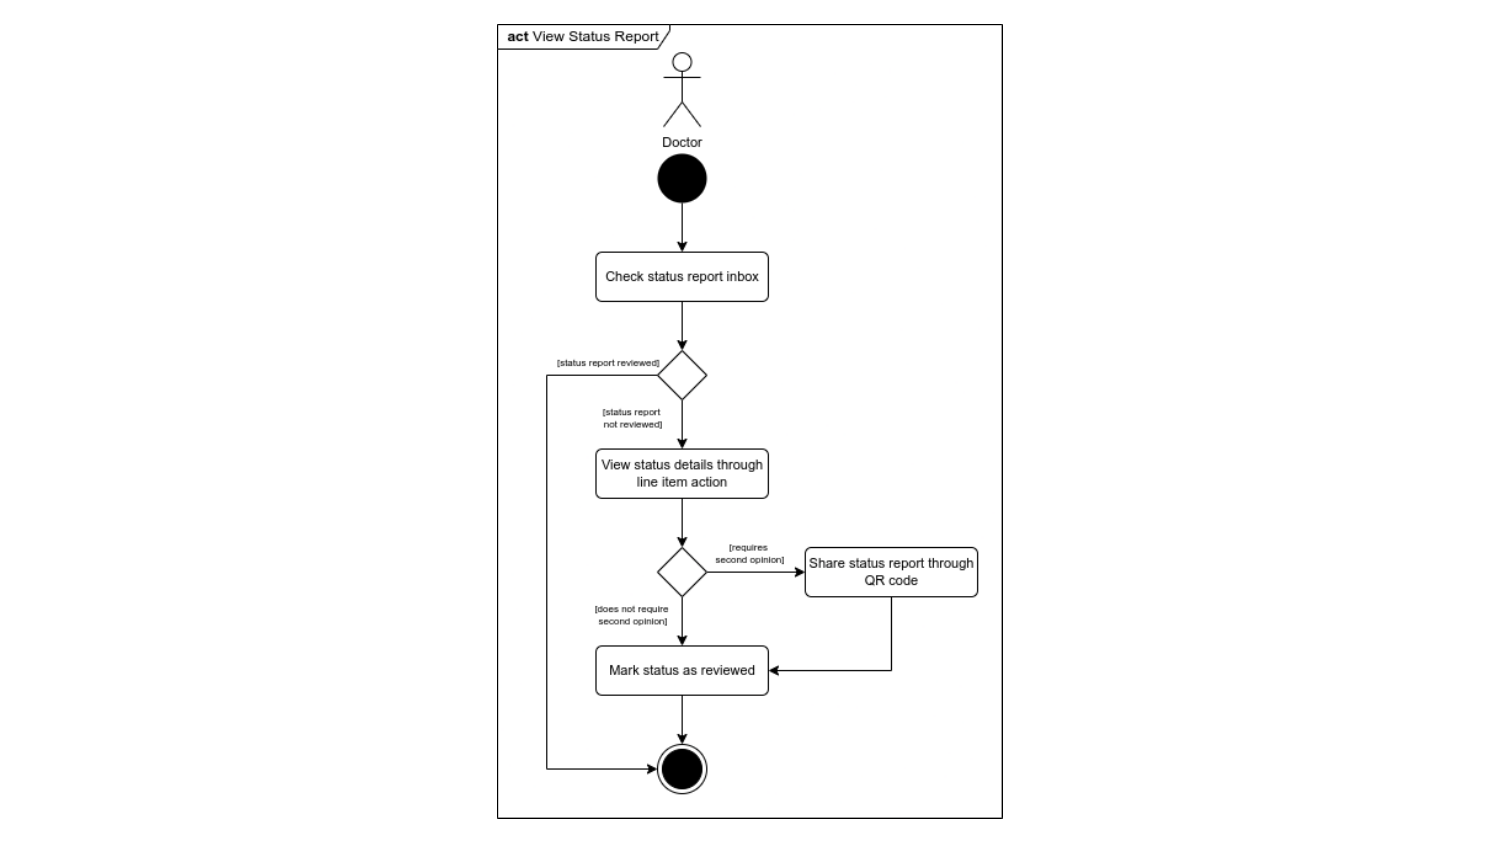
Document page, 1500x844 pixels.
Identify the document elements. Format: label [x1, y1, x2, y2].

picture [497, 24, 1003, 819]
